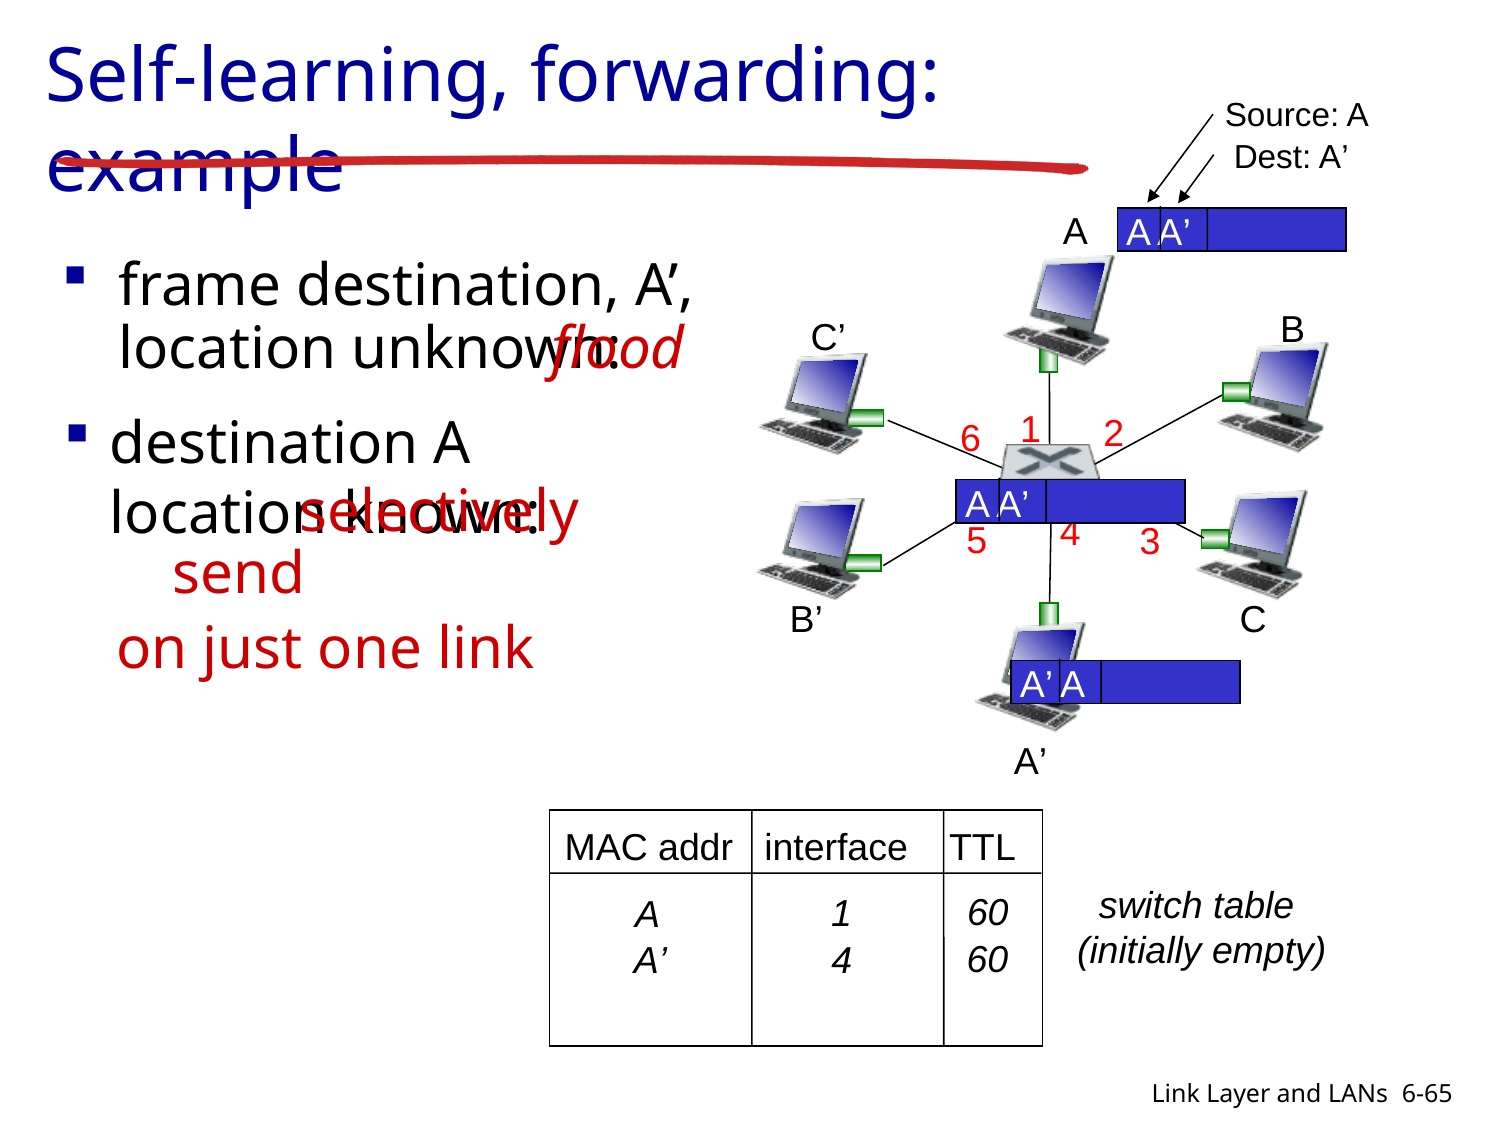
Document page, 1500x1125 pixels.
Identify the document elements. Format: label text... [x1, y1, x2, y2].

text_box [547, 809, 1043, 1048]
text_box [1111, 200, 1347, 262]
text_box destination A location known: [49, 397, 713, 553]
text_box selectively send on just one link [101, 473, 714, 561]
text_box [618, 880, 1025, 928]
title Self-learning, forwarding: example [30, 23, 1263, 211]
picture [50, 150, 1101, 180]
text_box flood [537, 303, 700, 388]
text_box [1147, 85, 1386, 204]
list frame destination, A’, location unknown: [46, 247, 711, 403]
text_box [950, 472, 1186, 534]
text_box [1005, 652, 1241, 715]
text_box switch table (initially empty) [1062, 873, 1342, 979]
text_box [730, 199, 1332, 791]
slide_number 6-65 [1387, 1069, 1478, 1115]
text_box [617, 927, 1024, 990]
footer Link Layer and LANs [1045, 1069, 1404, 1110]
